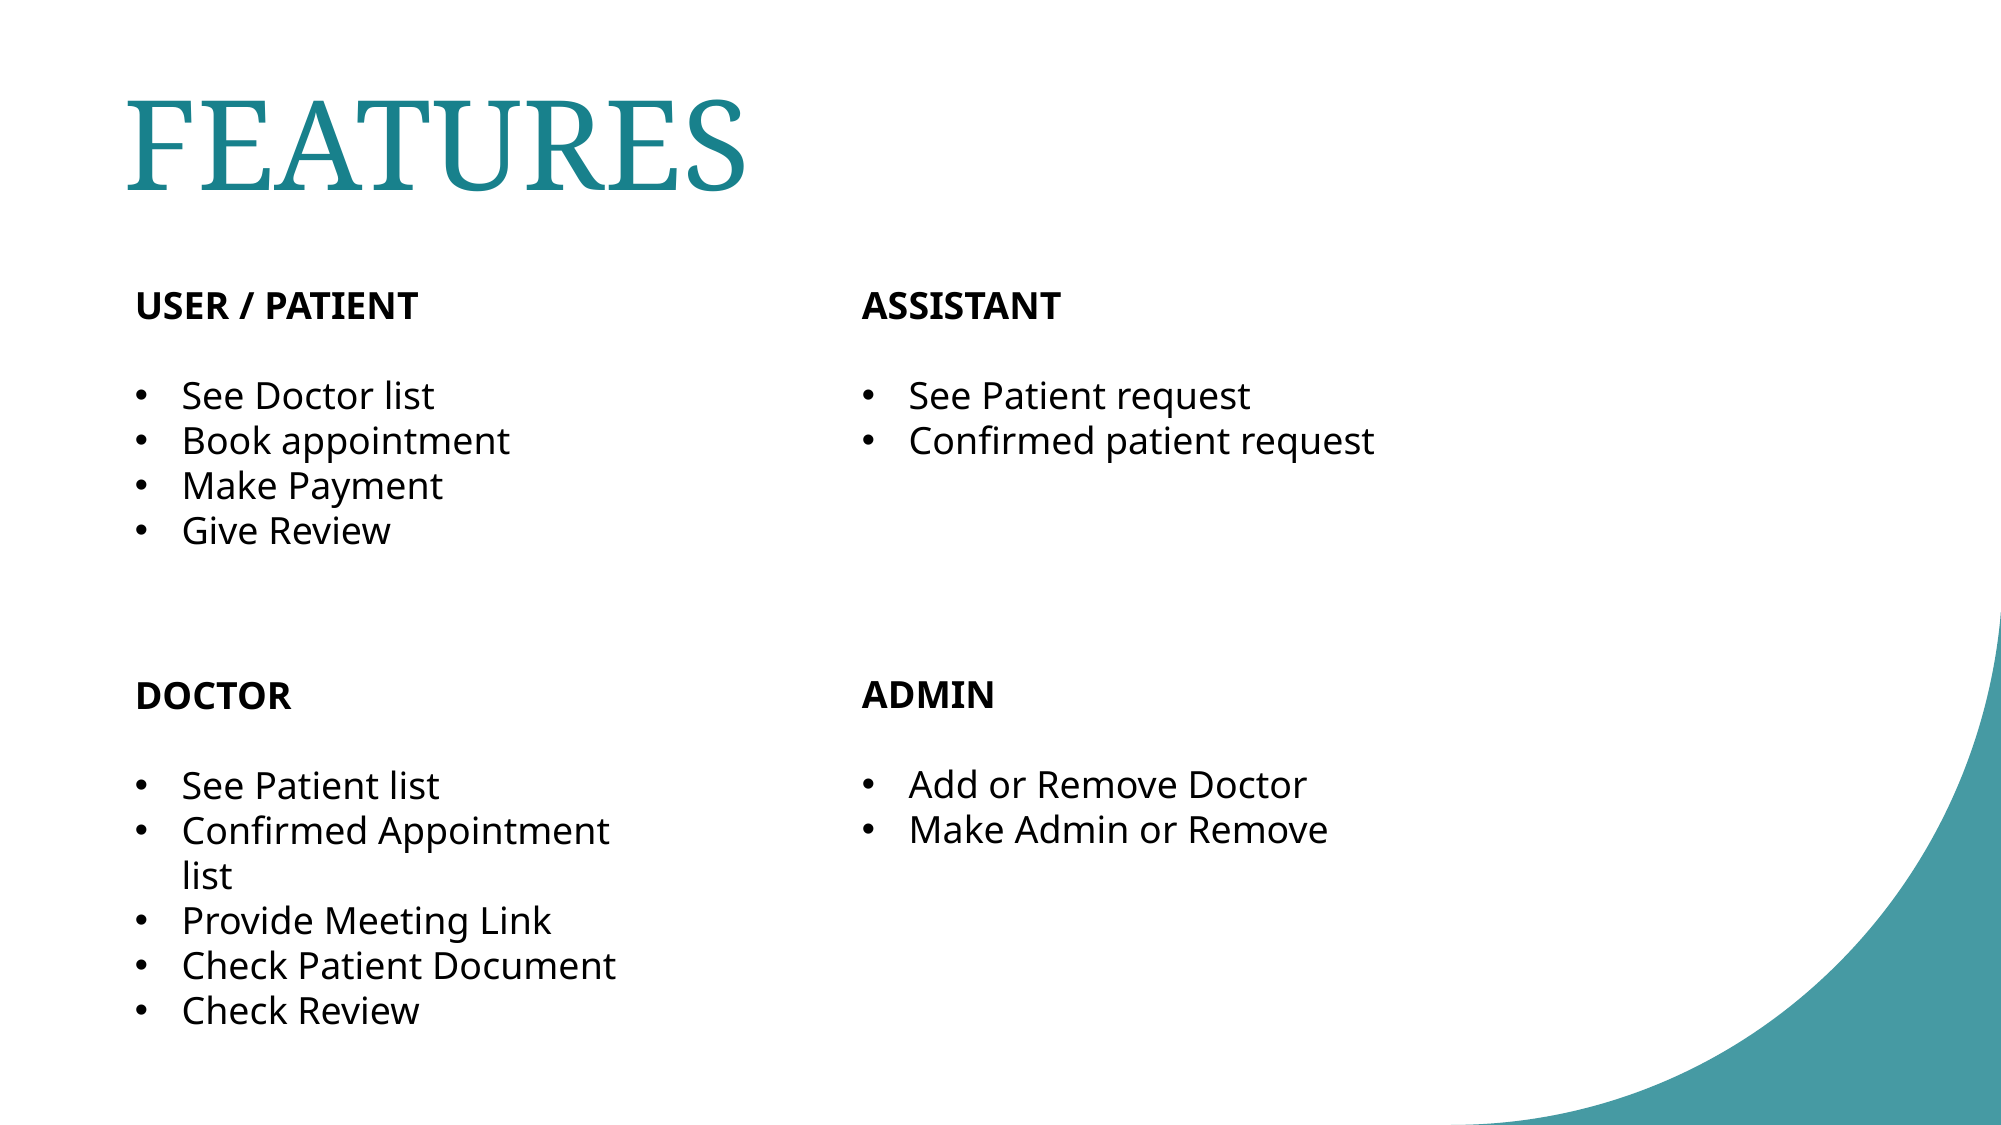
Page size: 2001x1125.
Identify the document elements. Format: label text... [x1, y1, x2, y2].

text_box DOCTOR See Patient list Confirmed Appointment list Provide Meeting Link Check Patient Document Check Review [120, 664, 643, 1085]
text_box ADMIN Add or Remove Doctor Make Admin or Remove [847, 663, 1848, 904]
title FEATURES [108, 86, 1504, 223]
text_box ASSISTANT See Patient request Confirmed patient request [847, 274, 1403, 470]
text_box USER / PATIENT See Doctor list Book appointment Make Payment Give Review [120, 274, 585, 560]
